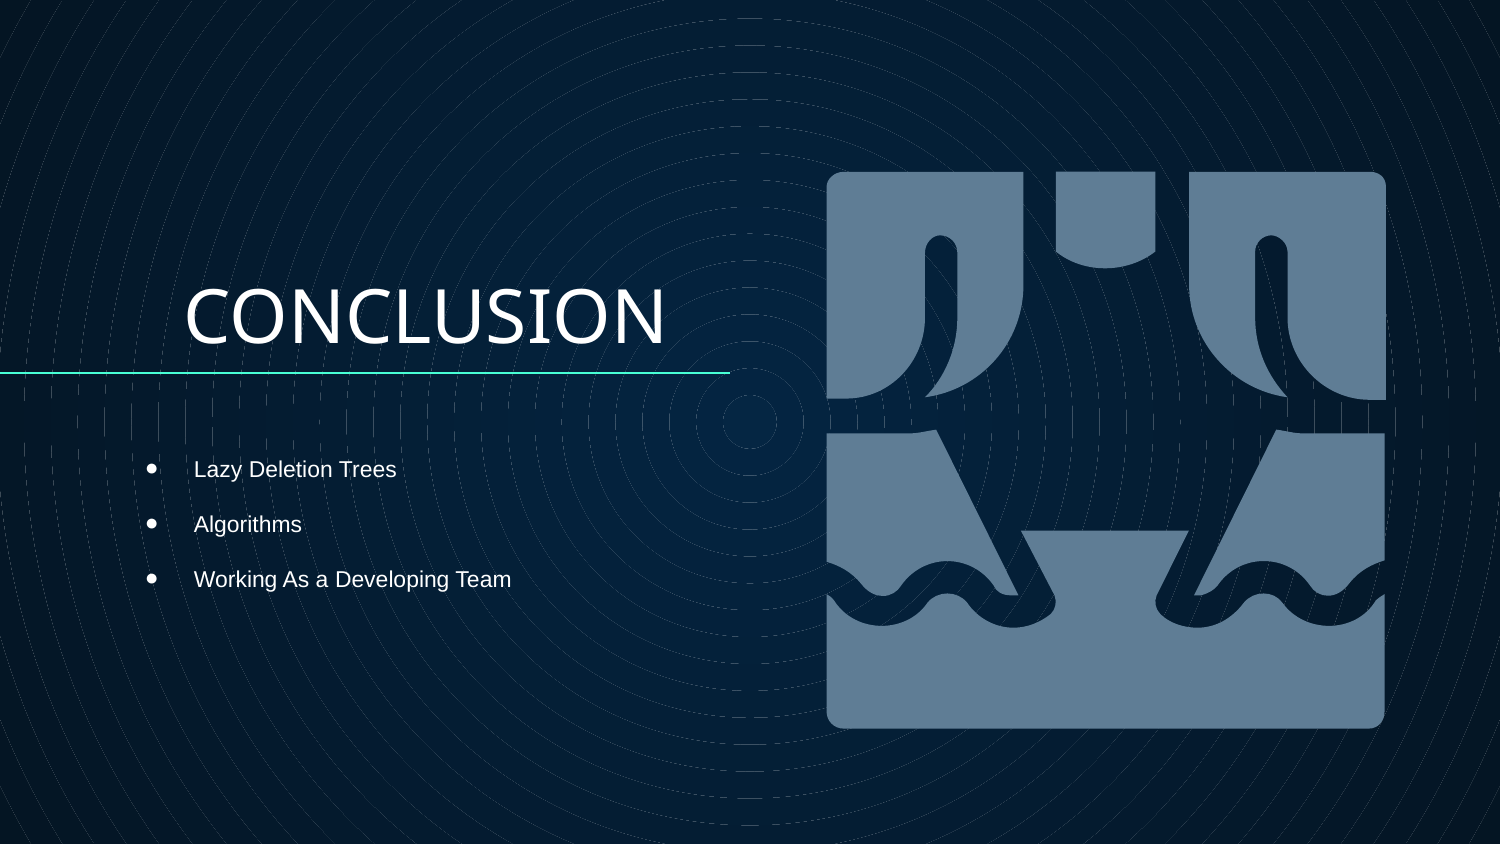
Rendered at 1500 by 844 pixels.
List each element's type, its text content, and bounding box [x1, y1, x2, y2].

subtitle Lazy Deletion Trees Algorithms Working As a Developing Team [104, 439, 672, 673]
title CONCLUSION [104, 273, 684, 372]
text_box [826, 171, 1387, 729]
